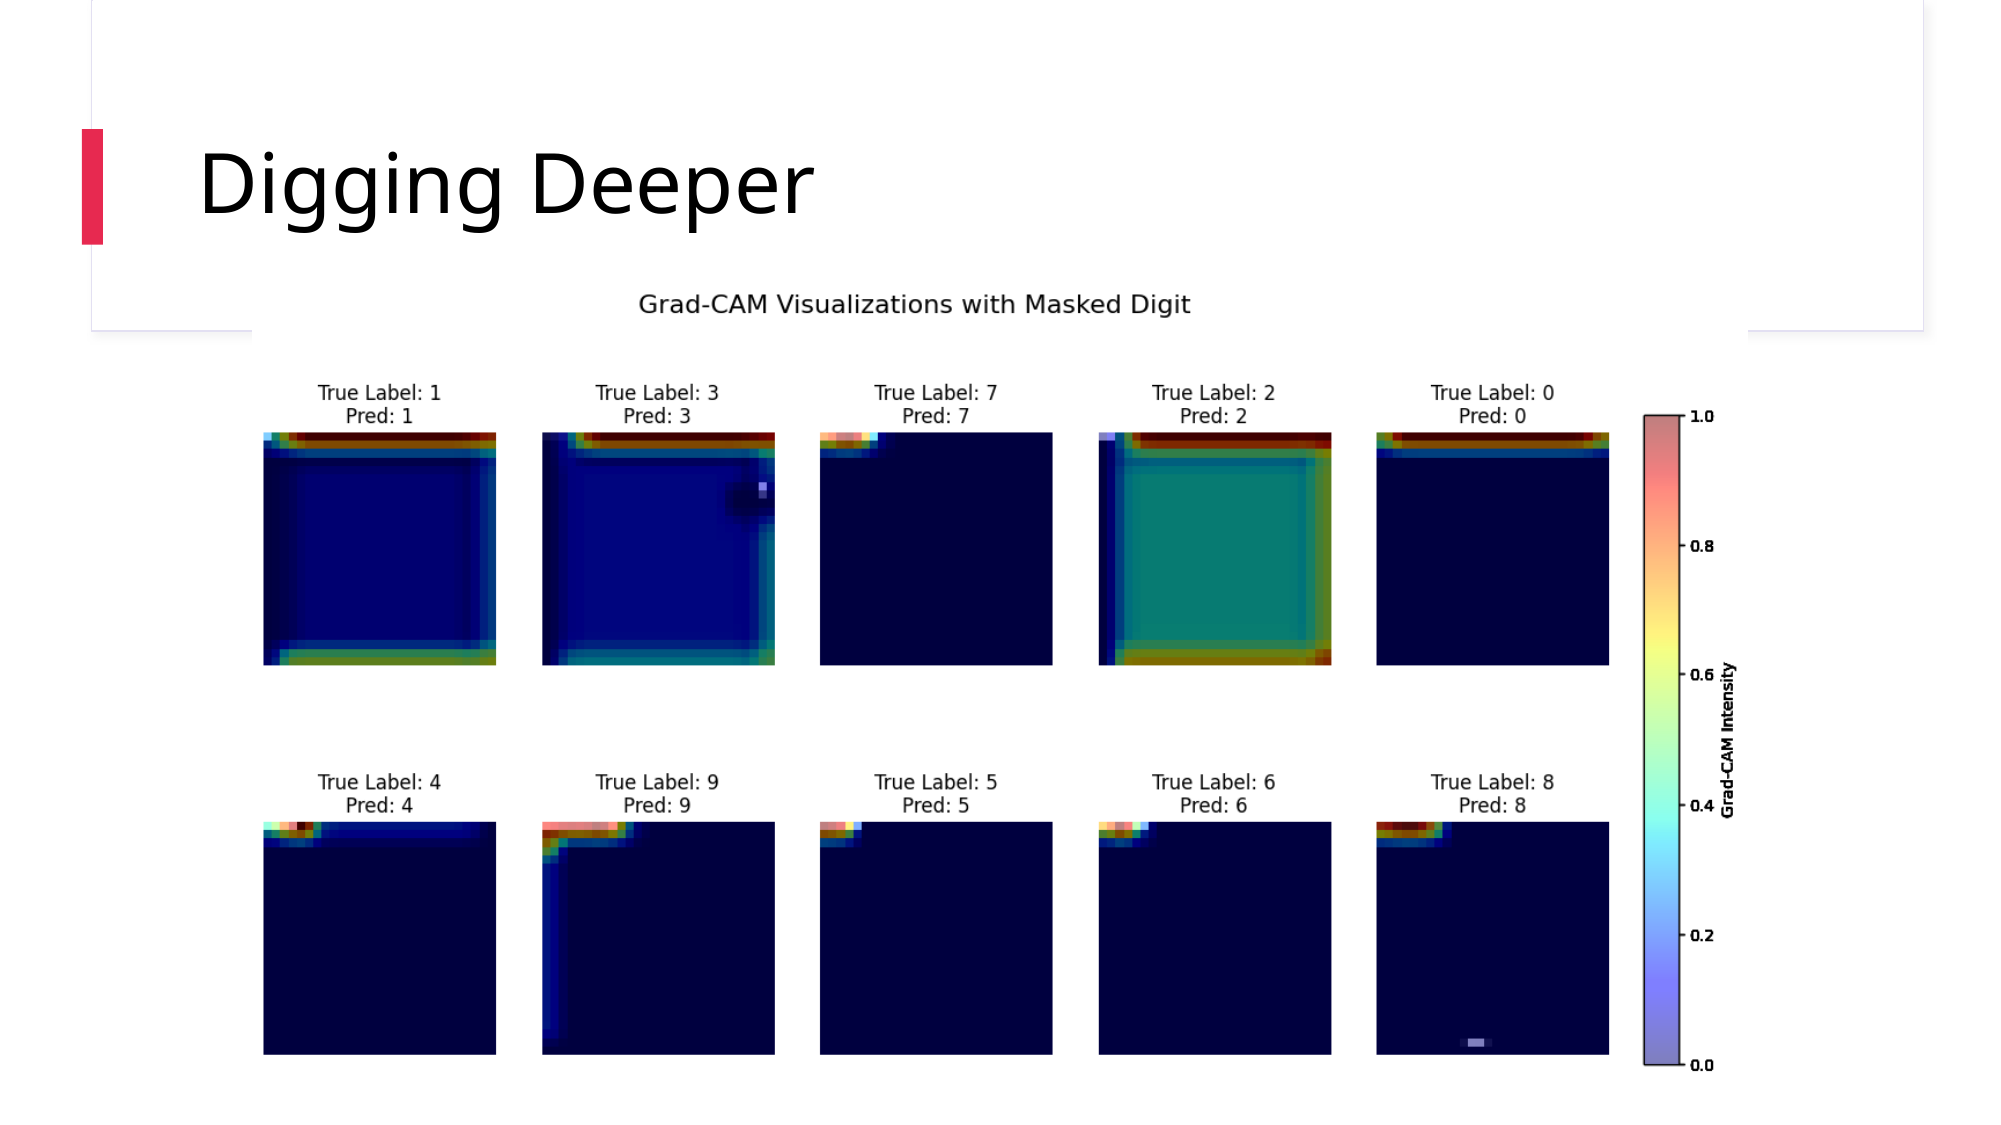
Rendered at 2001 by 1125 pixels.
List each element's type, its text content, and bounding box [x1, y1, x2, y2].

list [252, 283, 1748, 1085]
title Digging Deeper [183, 90, 1851, 284]
